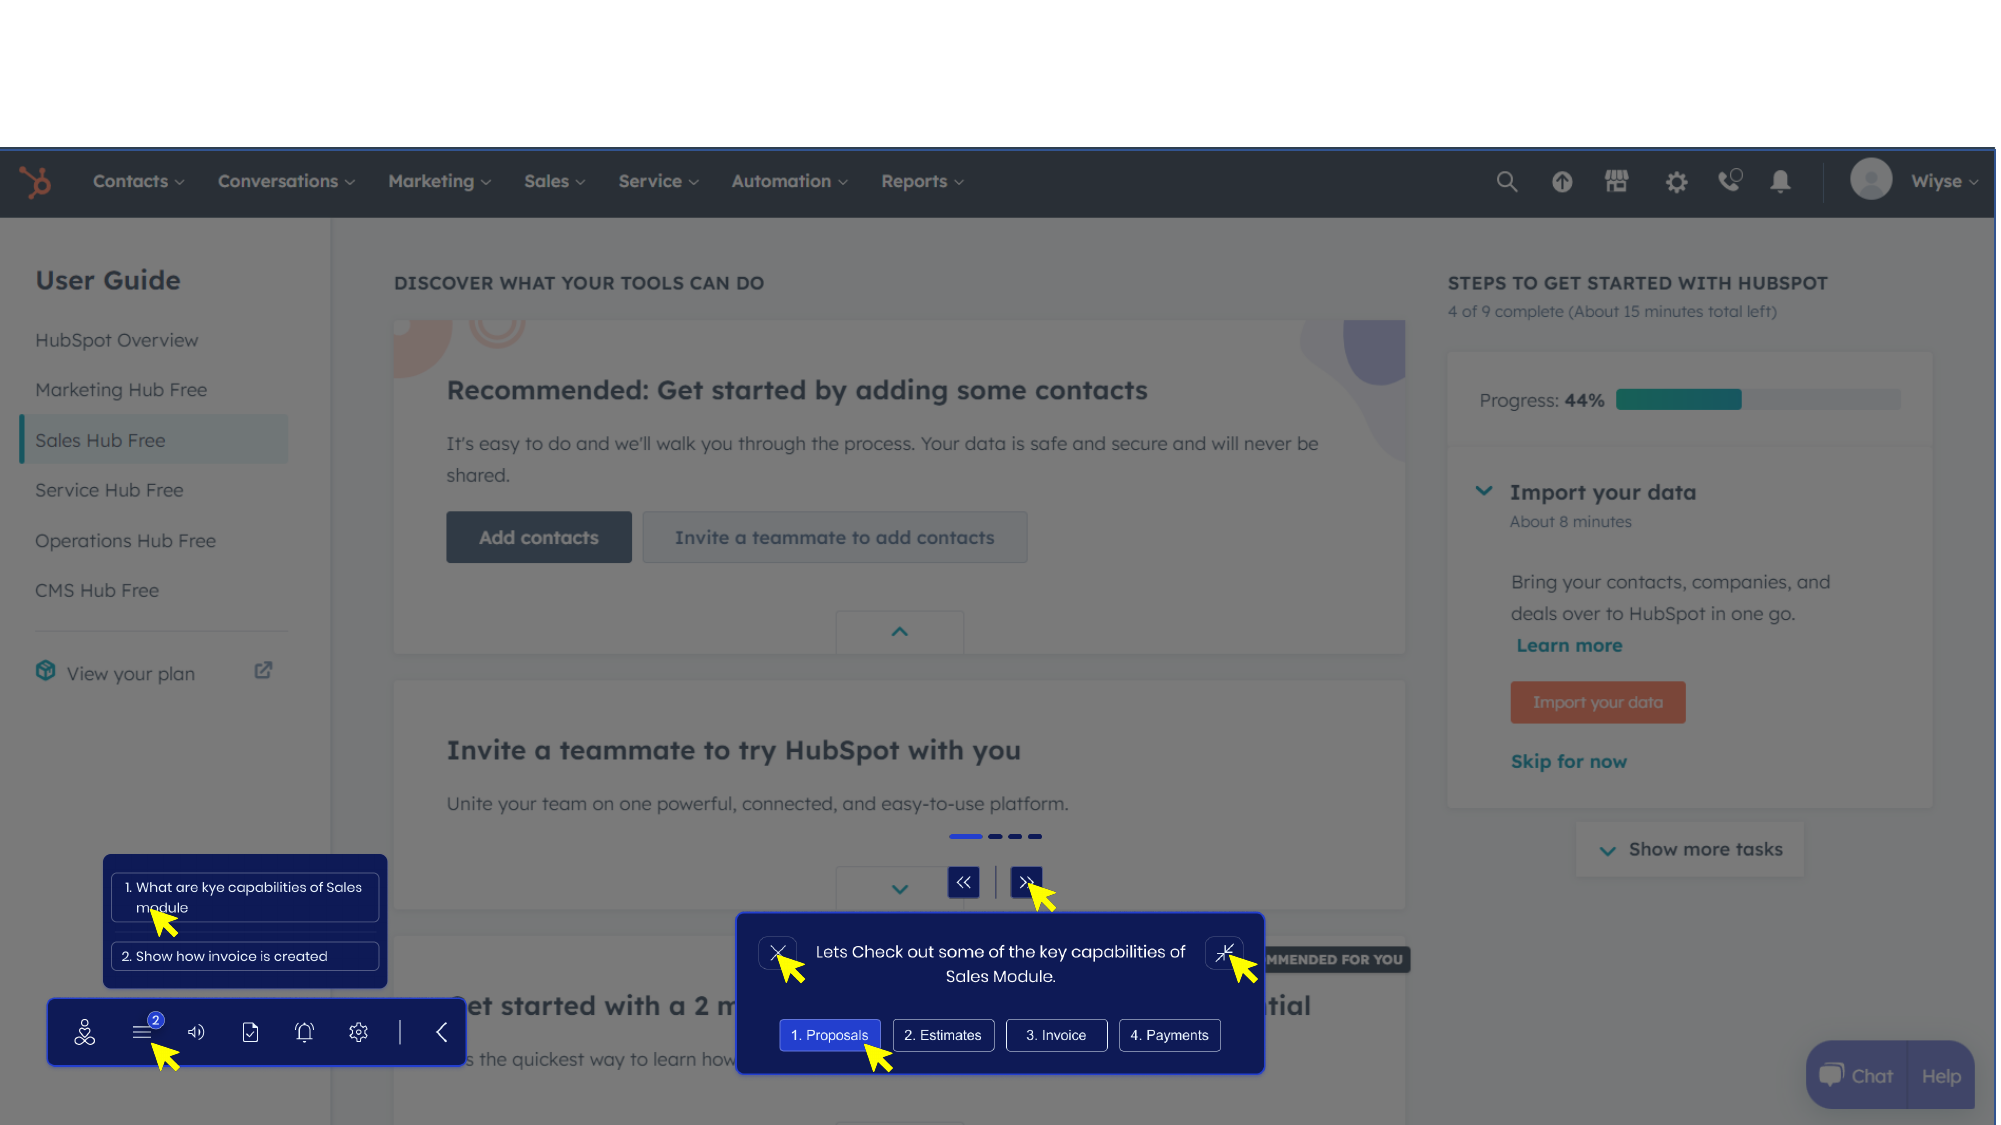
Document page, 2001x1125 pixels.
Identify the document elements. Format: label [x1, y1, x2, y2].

picture [0, 147, 1996, 1125]
